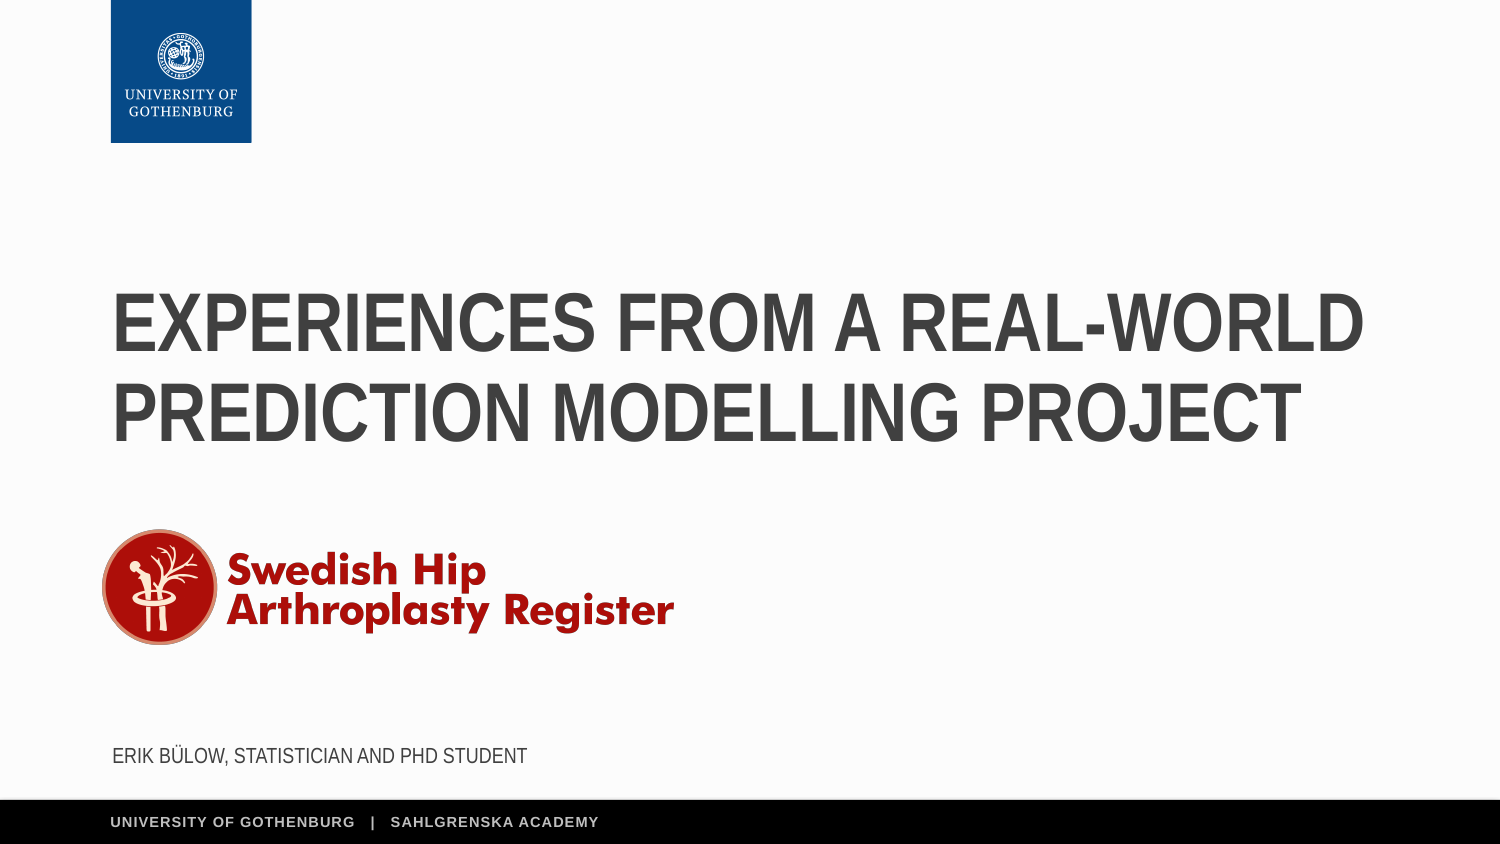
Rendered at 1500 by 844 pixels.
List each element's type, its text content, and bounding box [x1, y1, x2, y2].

list Erik Bülow, statistician and phd student [112, 741, 1412, 769]
picture [100, 525, 674, 645]
title Experiences from a real-world prediction modelling project [112, 279, 1400, 421]
picture [110, 0, 252, 143]
